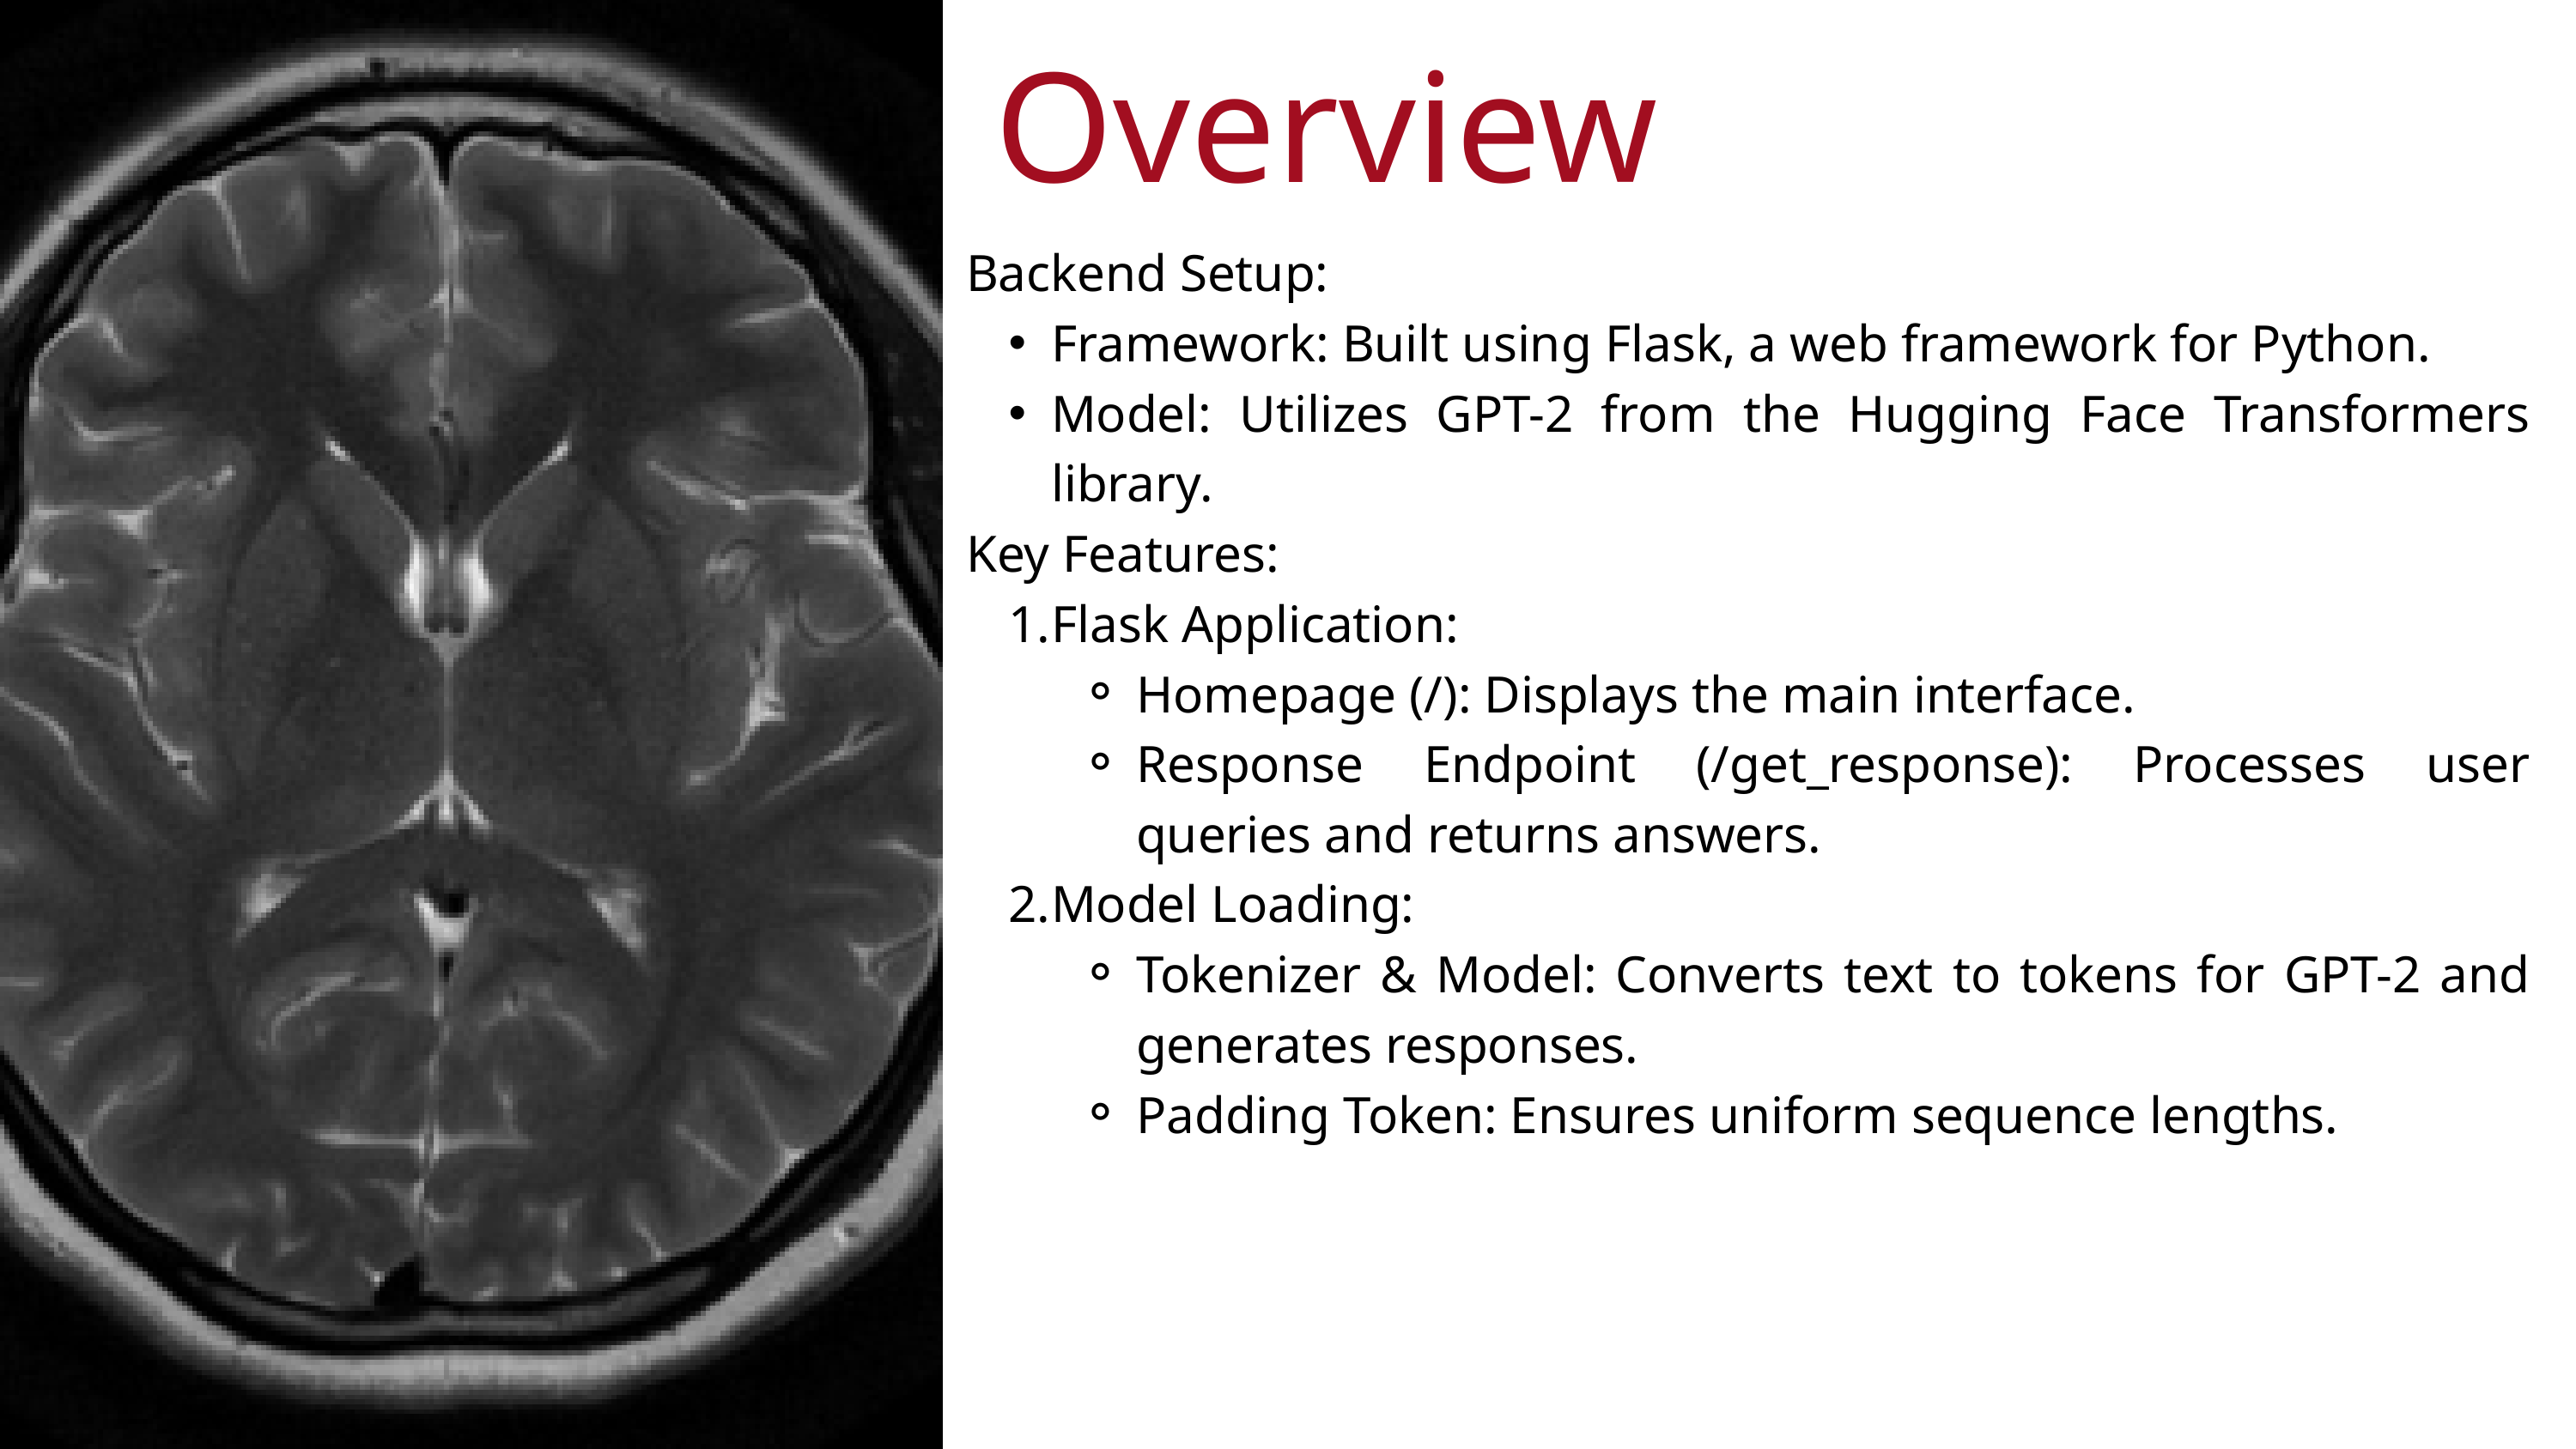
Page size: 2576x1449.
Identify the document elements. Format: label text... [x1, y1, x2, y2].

text_box Backend Setup: Framework: Built using Flask, a web framework for Python. Model: Utilizes GPT-2 from the Hugging Face Transformers library. Key Features: Flask Application: Homepage (/): Displays the main interface. Response Endpoint (/get_response): Processes user queries and returns answers. Model Loading: Tokenizer & Model: Converts text to tokens for GPT-2 and generates responses. Padding Token: Ensures uniform sequence lengths. [965, 231, 2530, 1214]
text_box [0, 0, 944, 1449]
text_box Overview [994, 30, 2021, 213]
